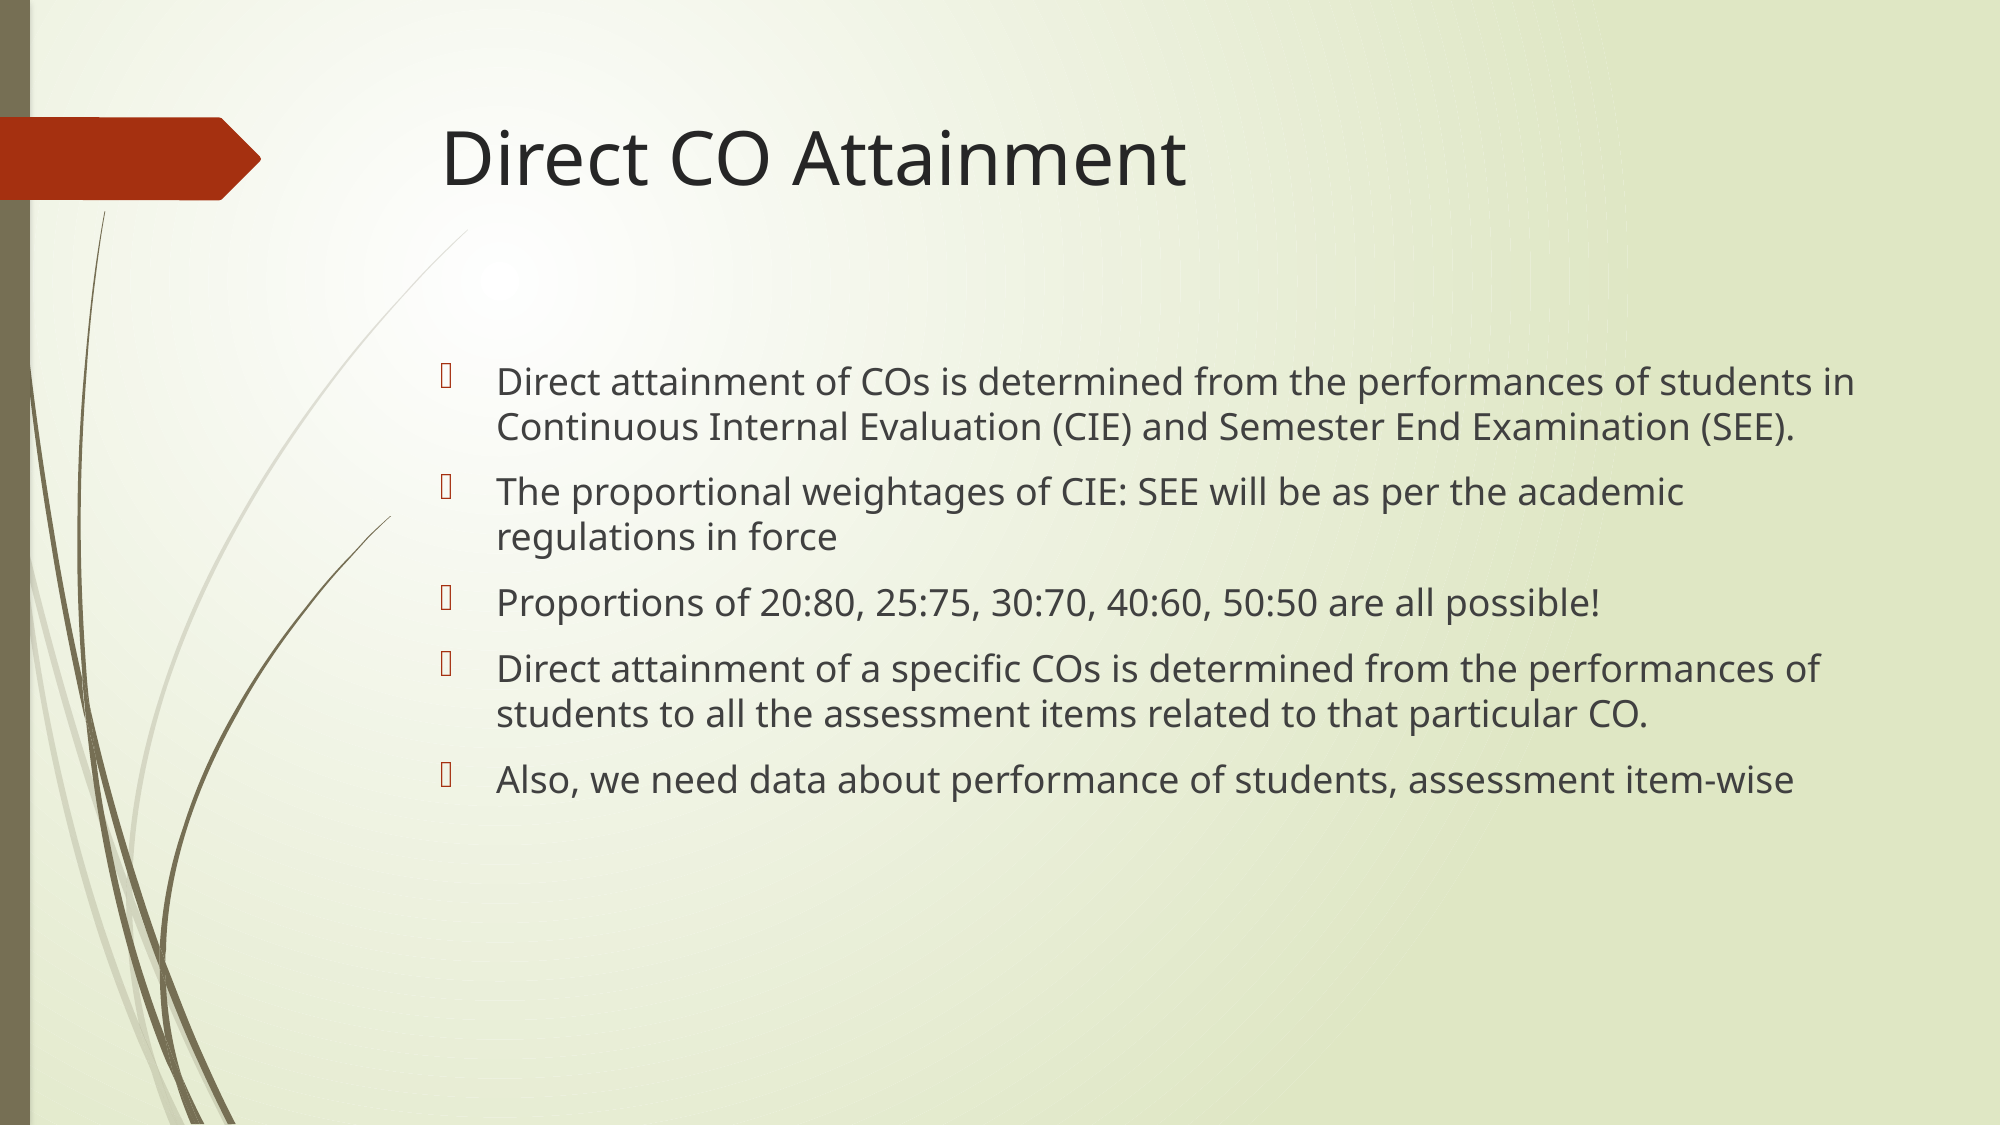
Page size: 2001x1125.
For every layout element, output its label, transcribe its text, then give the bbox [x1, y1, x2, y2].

list Direct attainment of COs is determined from the performances of students in Continuous Internal Evaluation (CIE) and Semester End Examination (SEE). The proportional weightages of CIE: SEE will be as per the academic regulations in force Proportions of 20:80, 25:75, 30:70, 40:60, 50:50 are all possible! Direct attainment of a specific COs is determined from the performances of students to all the assessment items related to that particular CO. Also, we need data about performance of students, assessment item-wise [424, 350, 1888, 970]
title Direct CO Attainment [425, 102, 1888, 313]
